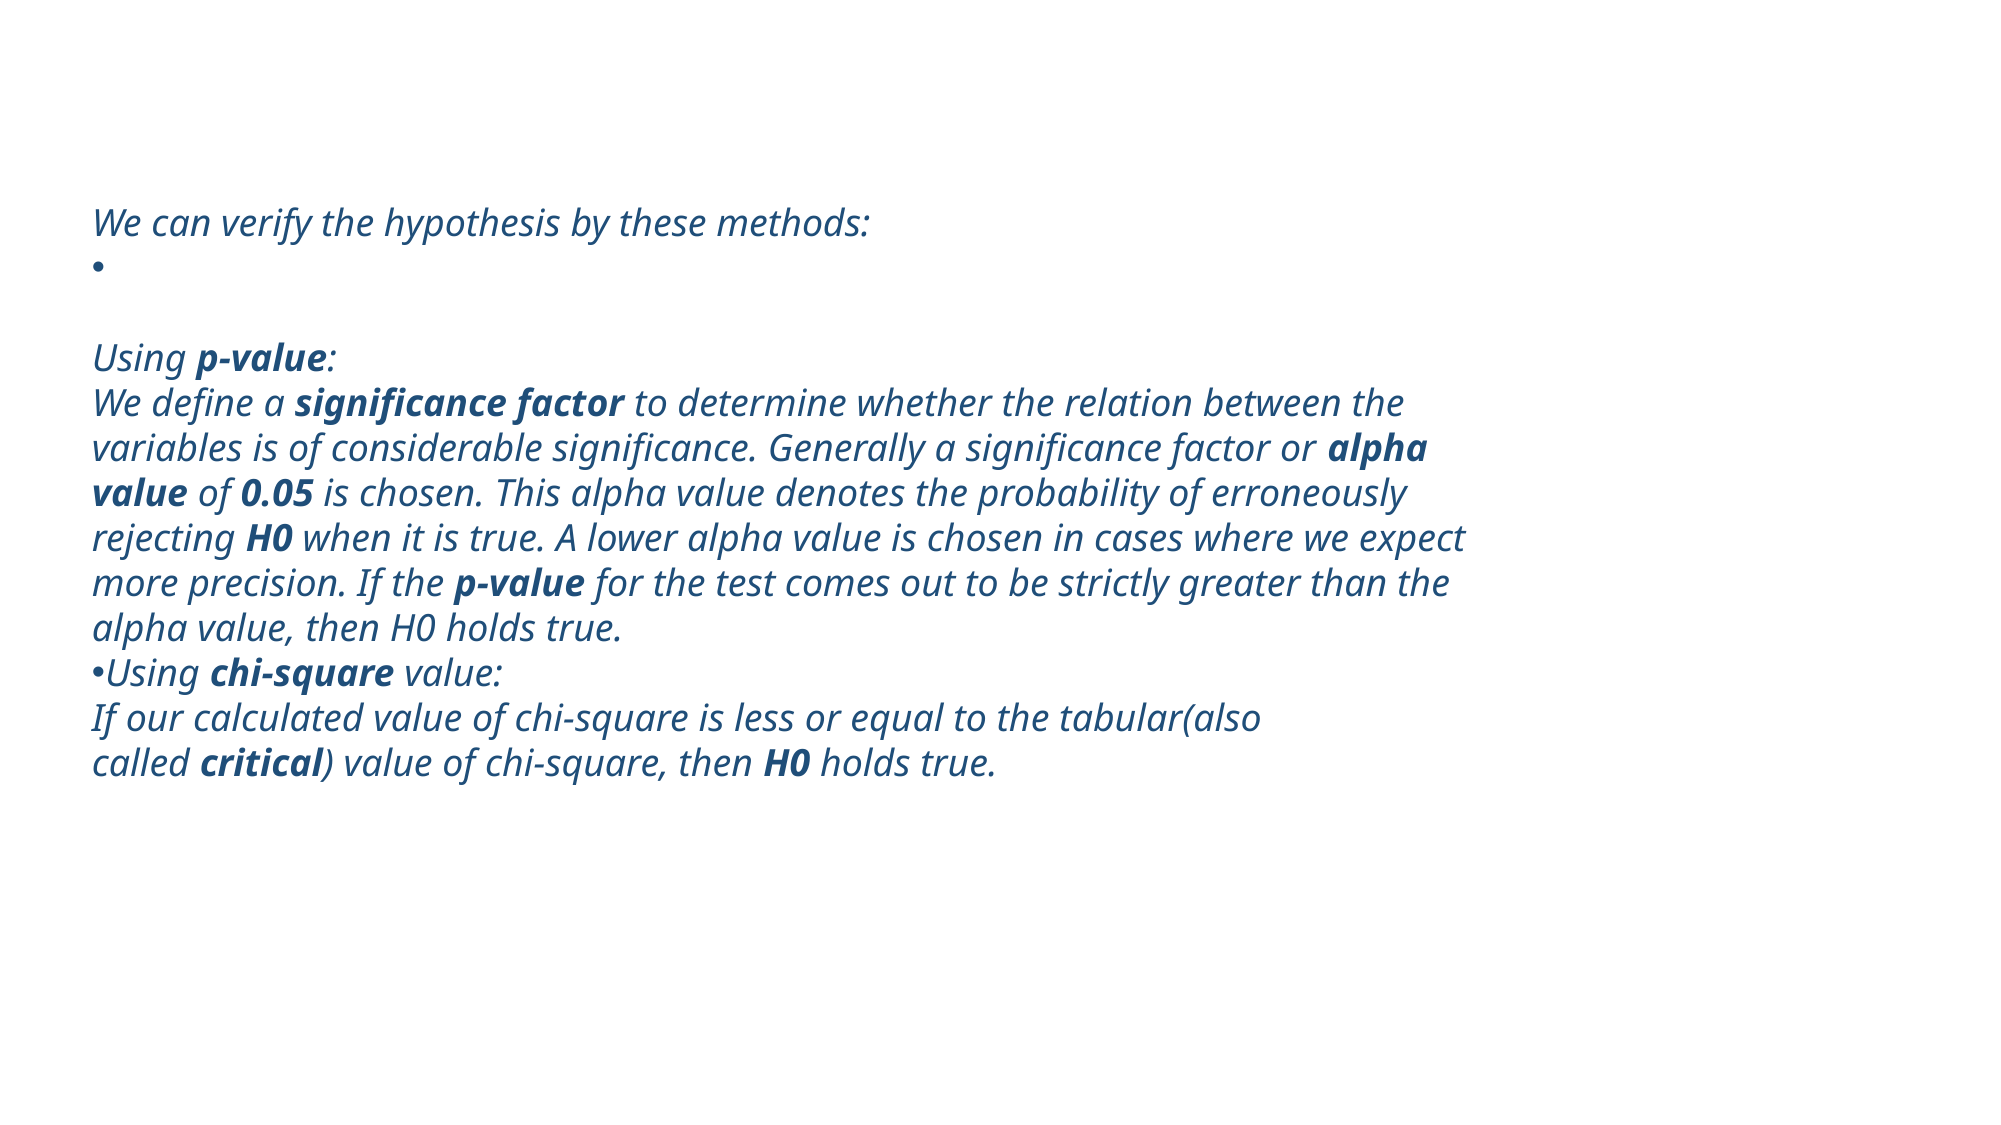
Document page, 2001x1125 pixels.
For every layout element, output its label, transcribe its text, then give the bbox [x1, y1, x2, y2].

text_box We can verify the hypothesis by these methods: Using p-value: We define a significance factor to determine whether the relation between the variables is of considerable significance. Generally a significance factor or alpha value of 0.05 is chosen. This alpha value denotes the probability of erroneously rejecting H0 when it is true. A lower alpha value is chosen in cases where we expect more precision. If the p-value for the test comes out to be strictly greater than the alpha value, then H0 holds true. Using chi-square value: If our calculated value of chi-square is less or equal to the tabular(also called critical) value of chi-square, then H0 holds true. [77, 191, 1500, 792]
